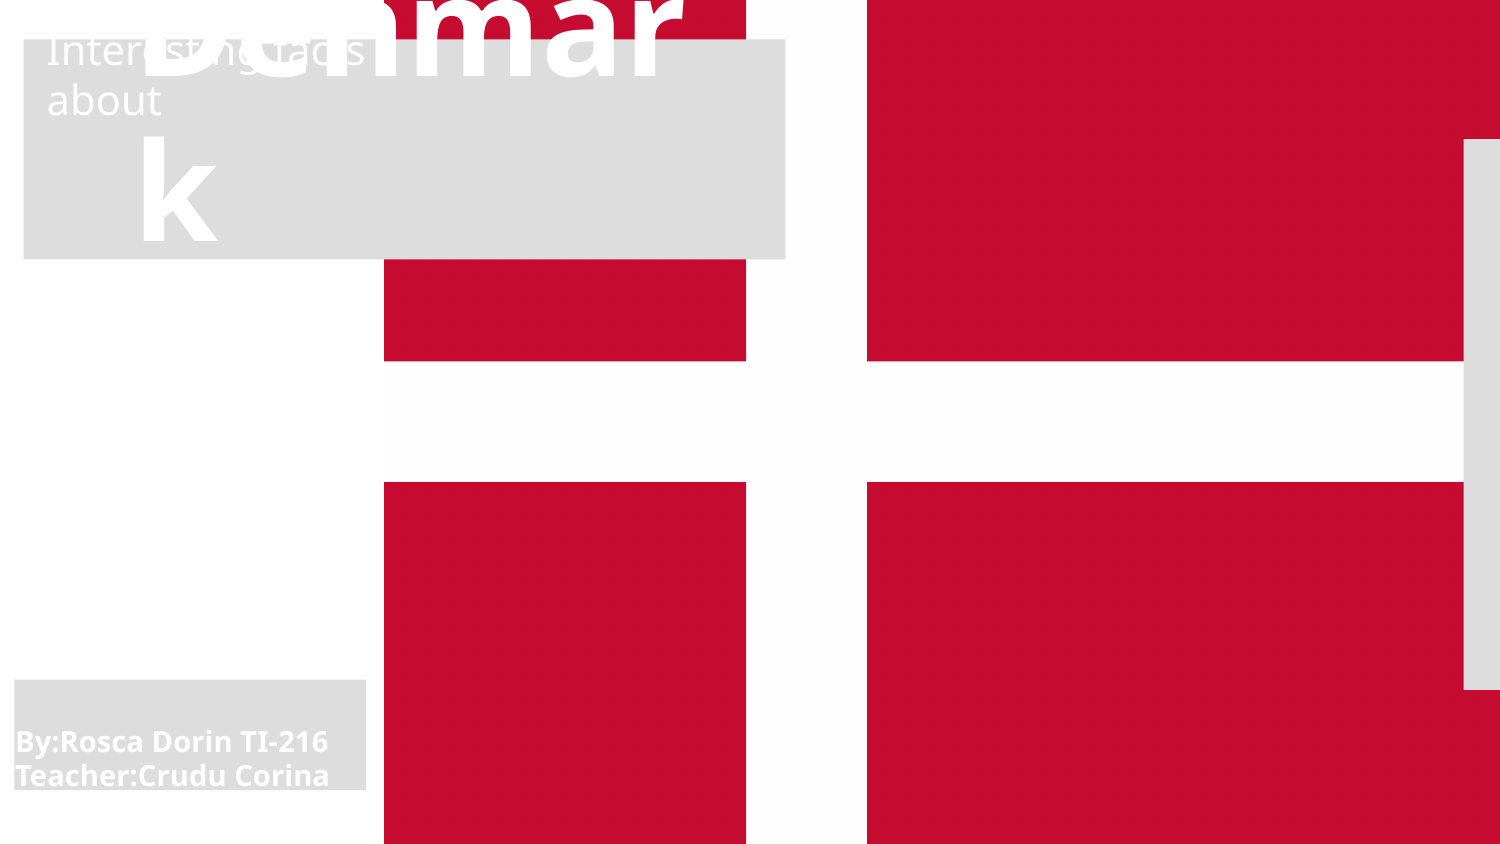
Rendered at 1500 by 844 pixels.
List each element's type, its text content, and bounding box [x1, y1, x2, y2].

subtitle Interesting facts about [31, 20, 379, 139]
text_box [23, 39, 31, 260]
picture [384, 0, 1500, 844]
text_box [31, 139, 379, 302]
text_box By:Rosca Dorin TI-216 Teacher:Crudu Corina [0, 679, 379, 808]
title Denmark [118, 155, 379, 284]
